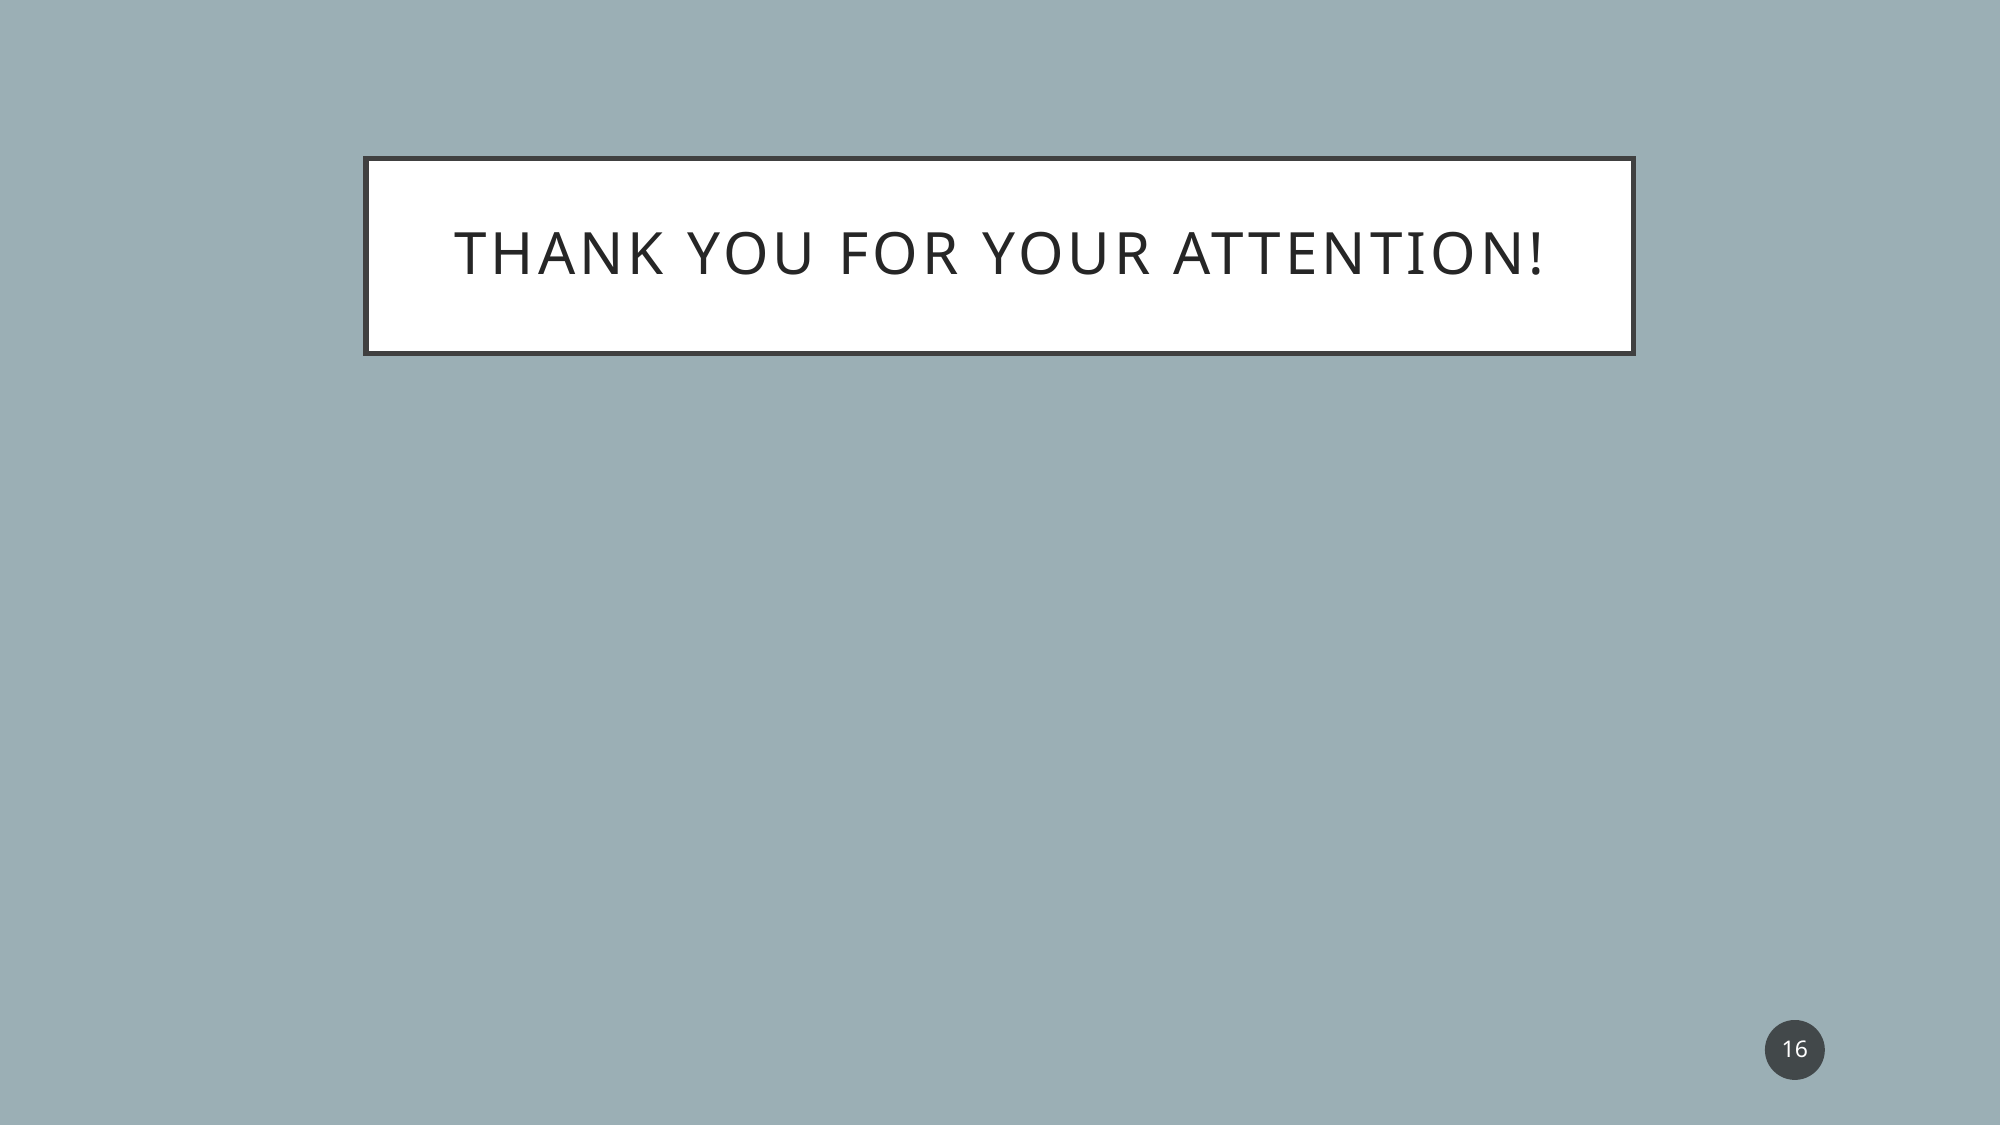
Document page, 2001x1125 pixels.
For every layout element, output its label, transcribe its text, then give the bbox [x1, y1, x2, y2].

title Thank you for your attention! [366, 158, 1634, 354]
text_box 15 [1764, 1020, 1825, 1080]
